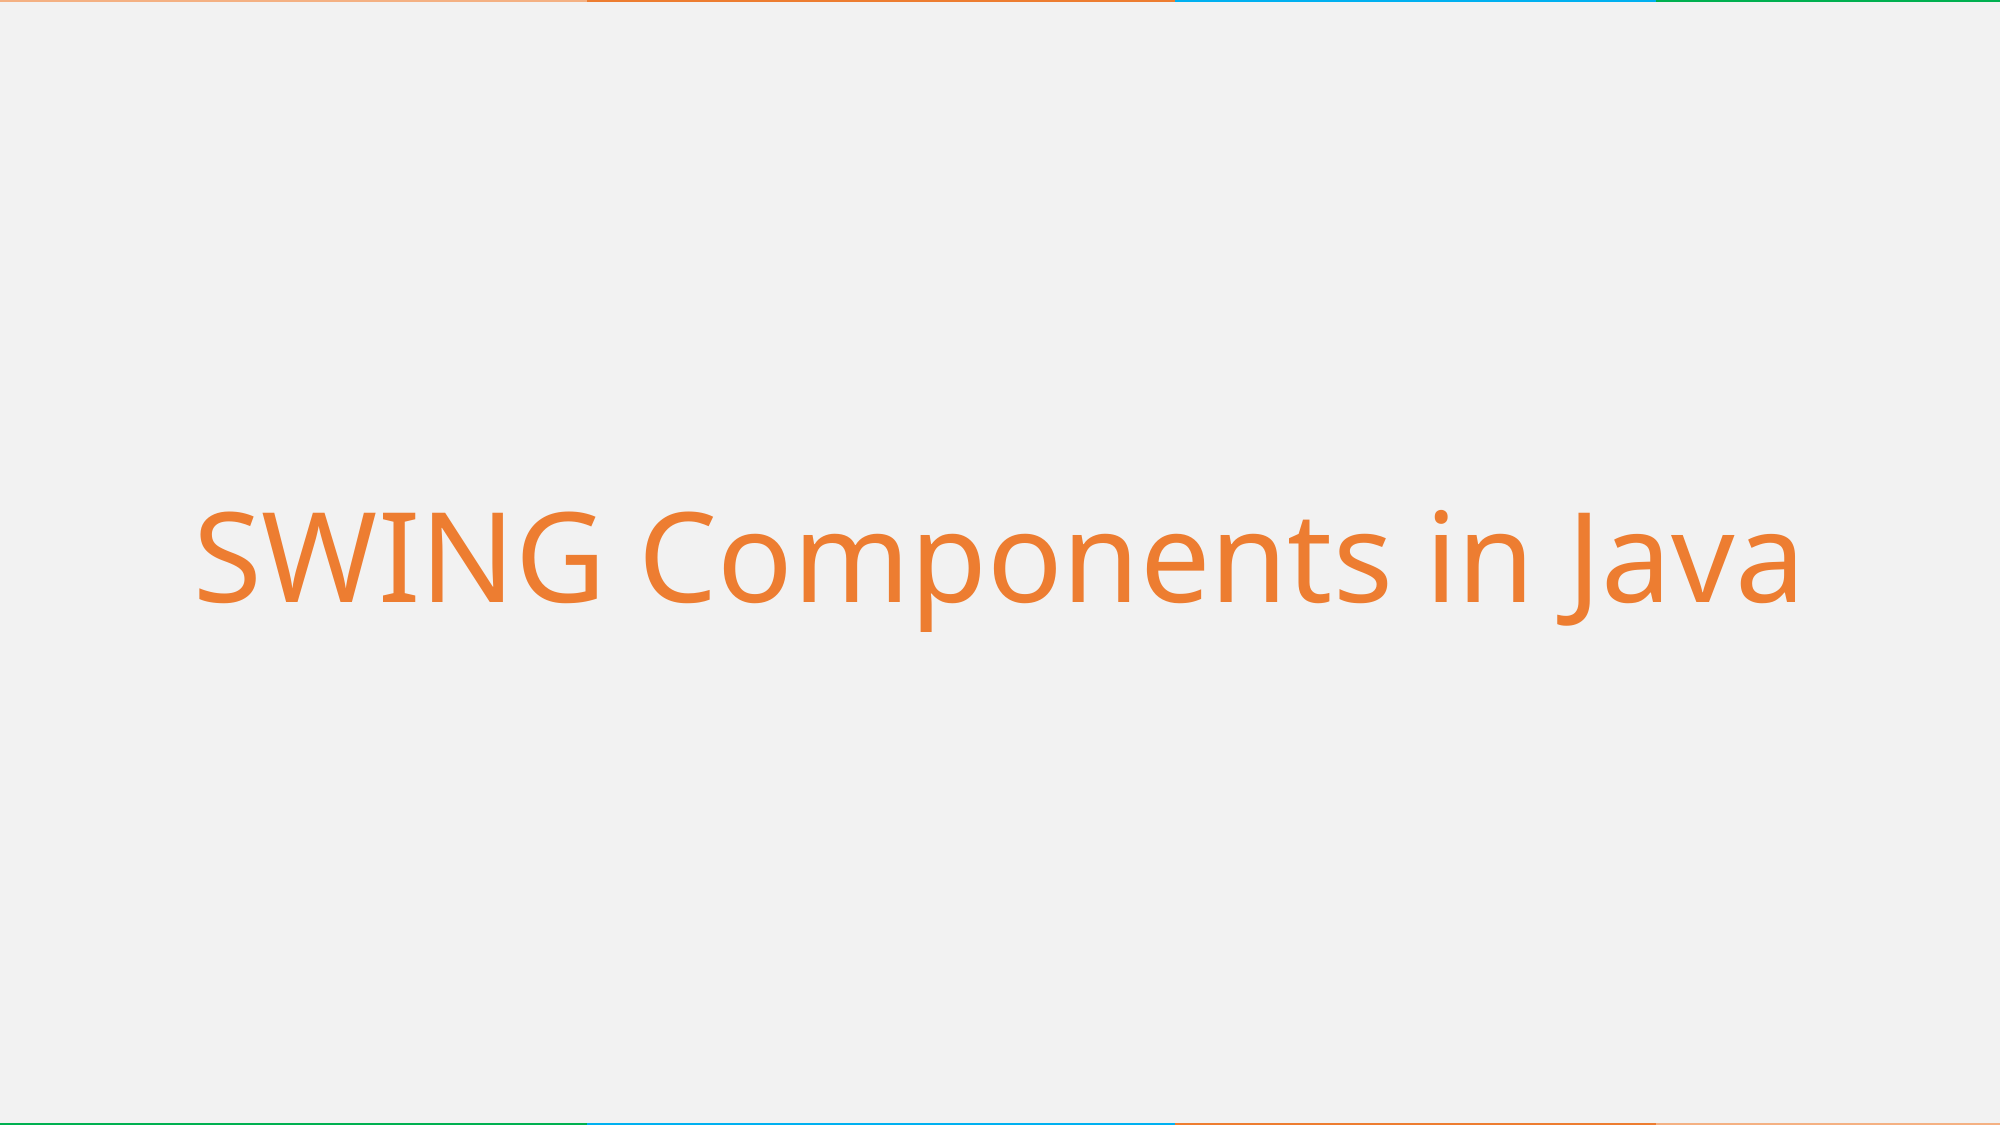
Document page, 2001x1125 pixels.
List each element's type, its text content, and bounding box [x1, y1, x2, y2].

title SWING Components in Java [0, 0, 2000, 1125]
